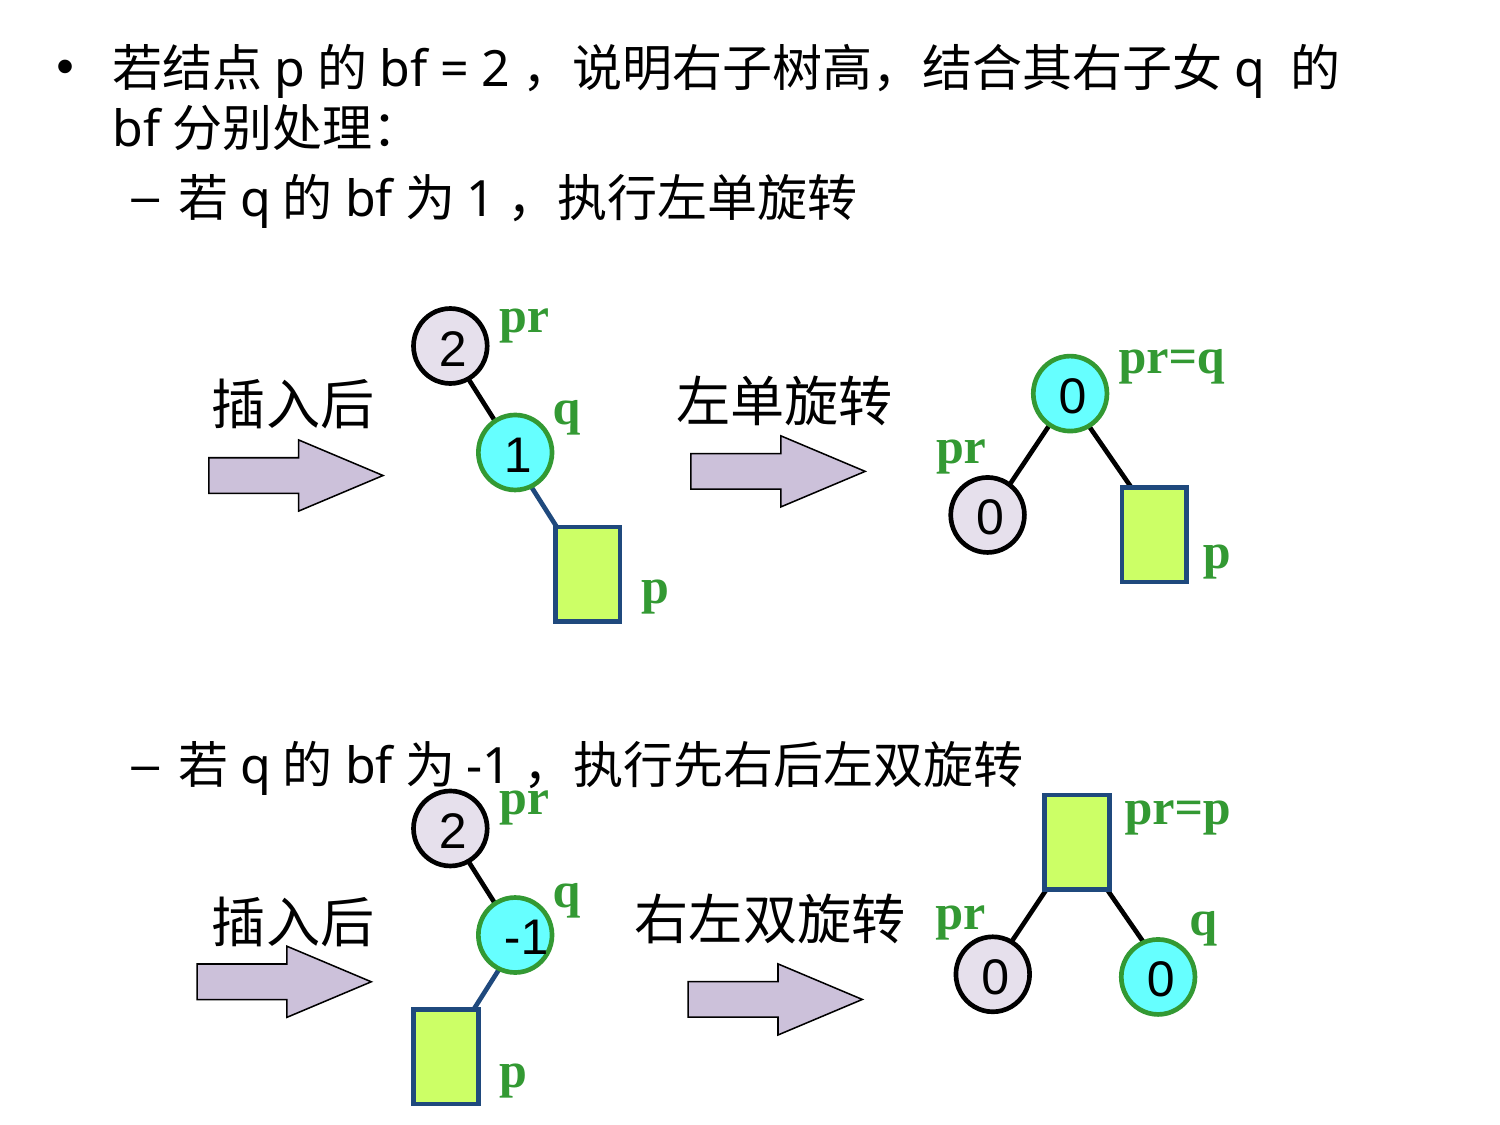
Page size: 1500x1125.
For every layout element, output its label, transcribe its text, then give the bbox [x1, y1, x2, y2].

text_box [208, 443, 384, 512]
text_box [920, 767, 1247, 1015]
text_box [413, 274, 685, 622]
text_box 右左双旋转 [620, 877, 915, 958]
text_box [197, 946, 372, 1018]
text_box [413, 756, 596, 1106]
text_box 左单旋转 [690, 359, 909, 440]
text_box 插入后 [197, 363, 390, 443]
text_box [690, 435, 866, 507]
list 若结点p的bf = 2，说明右子树高，结合其右子女q 的bf分别处理： 若q的bf为1，执行左单旋转 若q的bf为-1，执行先右后左双旋转 [41, 28, 1392, 1104]
text_box 插入后 [197, 881, 390, 961]
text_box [920, 316, 1247, 587]
text_box [688, 963, 863, 1036]
